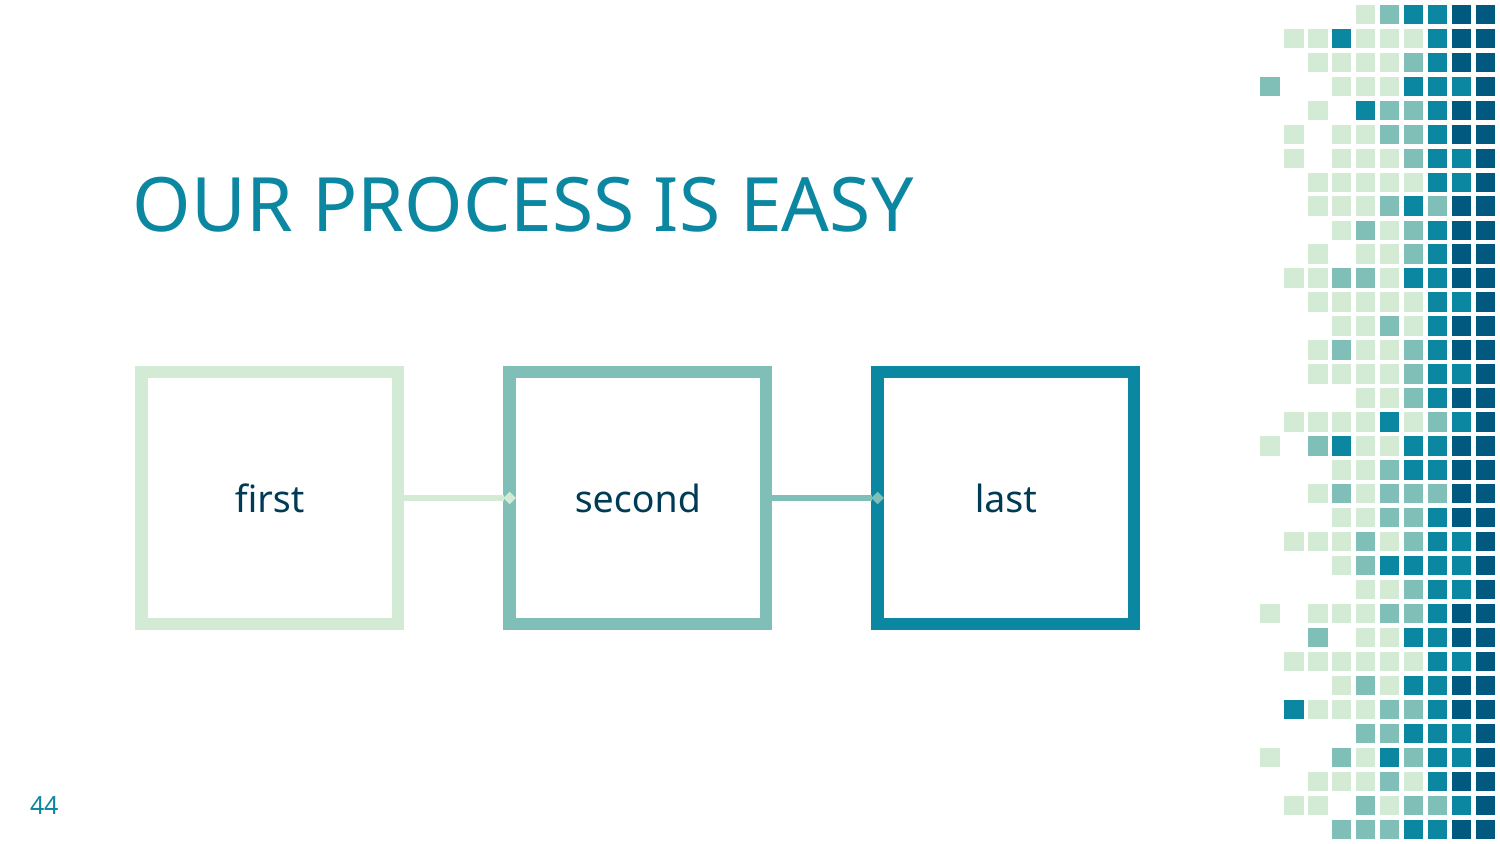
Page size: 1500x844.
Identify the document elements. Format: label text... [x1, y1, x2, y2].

title OUR PROCESS IS EASY [117, 121, 1227, 262]
slide_number 44 [15, 774, 105, 839]
text_box second [509, 371, 767, 625]
text_box last [877, 371, 1134, 625]
text_box first [141, 371, 398, 625]
